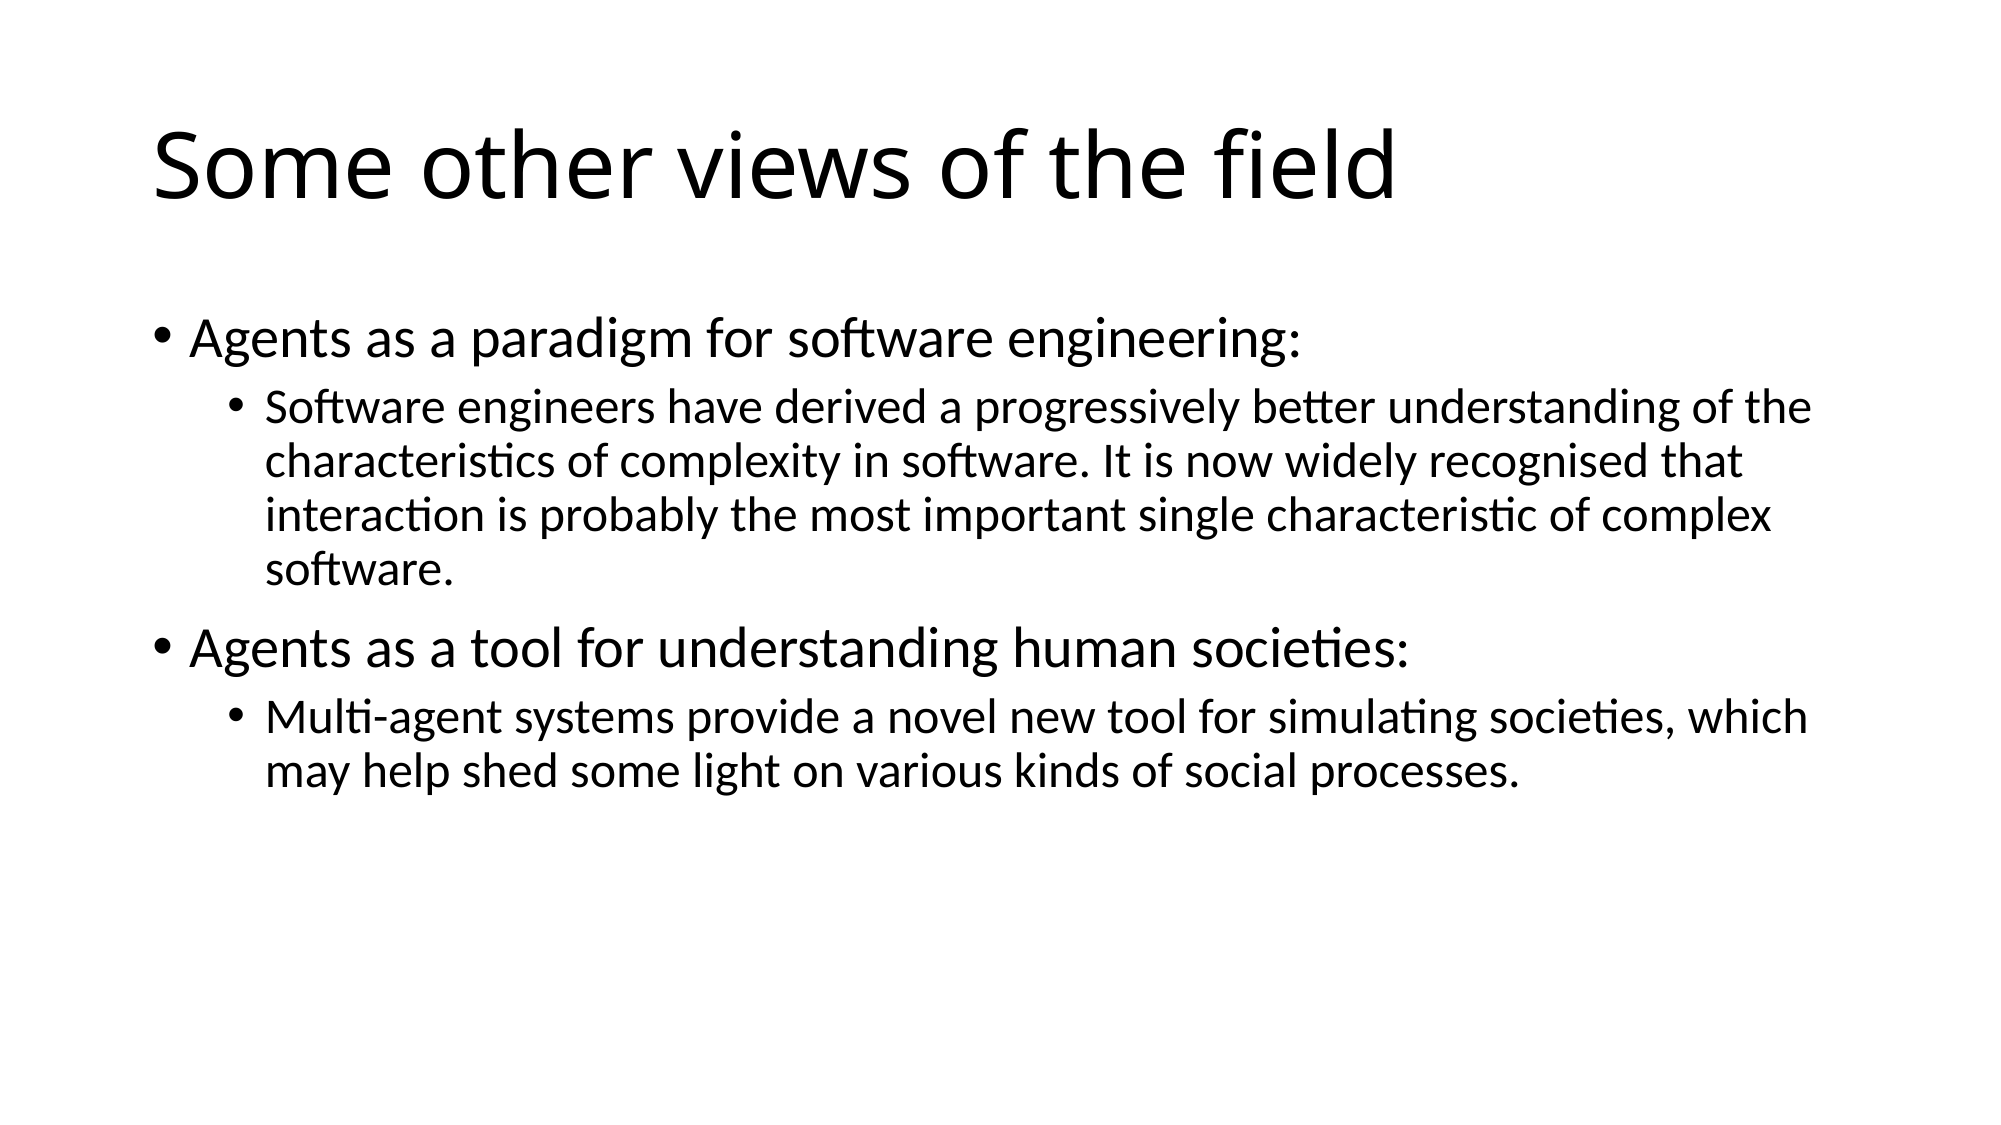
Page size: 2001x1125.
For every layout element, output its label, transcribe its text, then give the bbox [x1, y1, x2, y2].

title Some other views of the field [137, 59, 1863, 278]
list Agents as a paradigm for software engineering: Software engineers have derived a progressively better understanding of the characteristics of complexity in software. It is now widely recognised that interaction is probably the most important single characteristic of complex software. Agents as a tool for understanding human societies: Multi-agent systems provide a novel new tool for simulating societies, which may help shed some light on various kinds of social processes. [137, 299, 1863, 1014]
